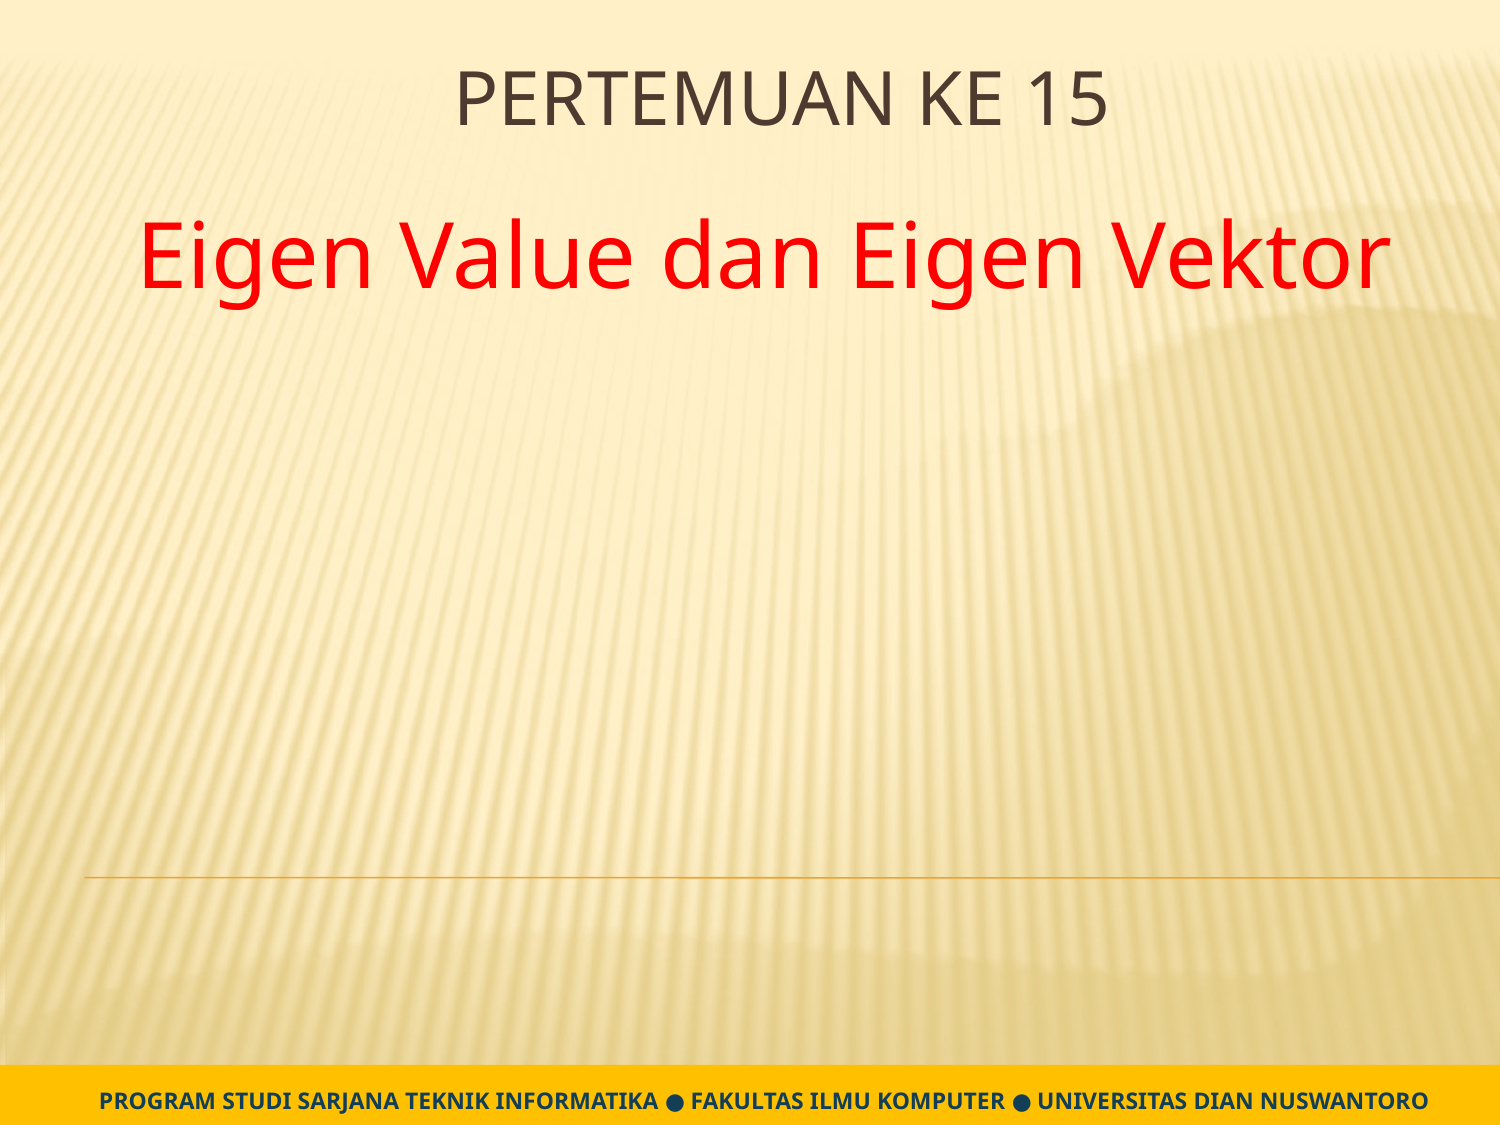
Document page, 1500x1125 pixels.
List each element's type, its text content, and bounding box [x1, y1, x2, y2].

subtitle Eigen Value dan Eigen Vektor [71, 164, 1459, 315]
text_box PROGRAM STUDI SARJANA TEKNIK INFORMATIKA ● FAKULTAS ILMU KOMPUTER ● UNIVERSITAS DIAN NUSWANTORO [29, 1079, 1500, 1122]
title PERTEMUAN KE 15 [88, 42, 1476, 244]
text_box [0, 1063, 1500, 1125]
